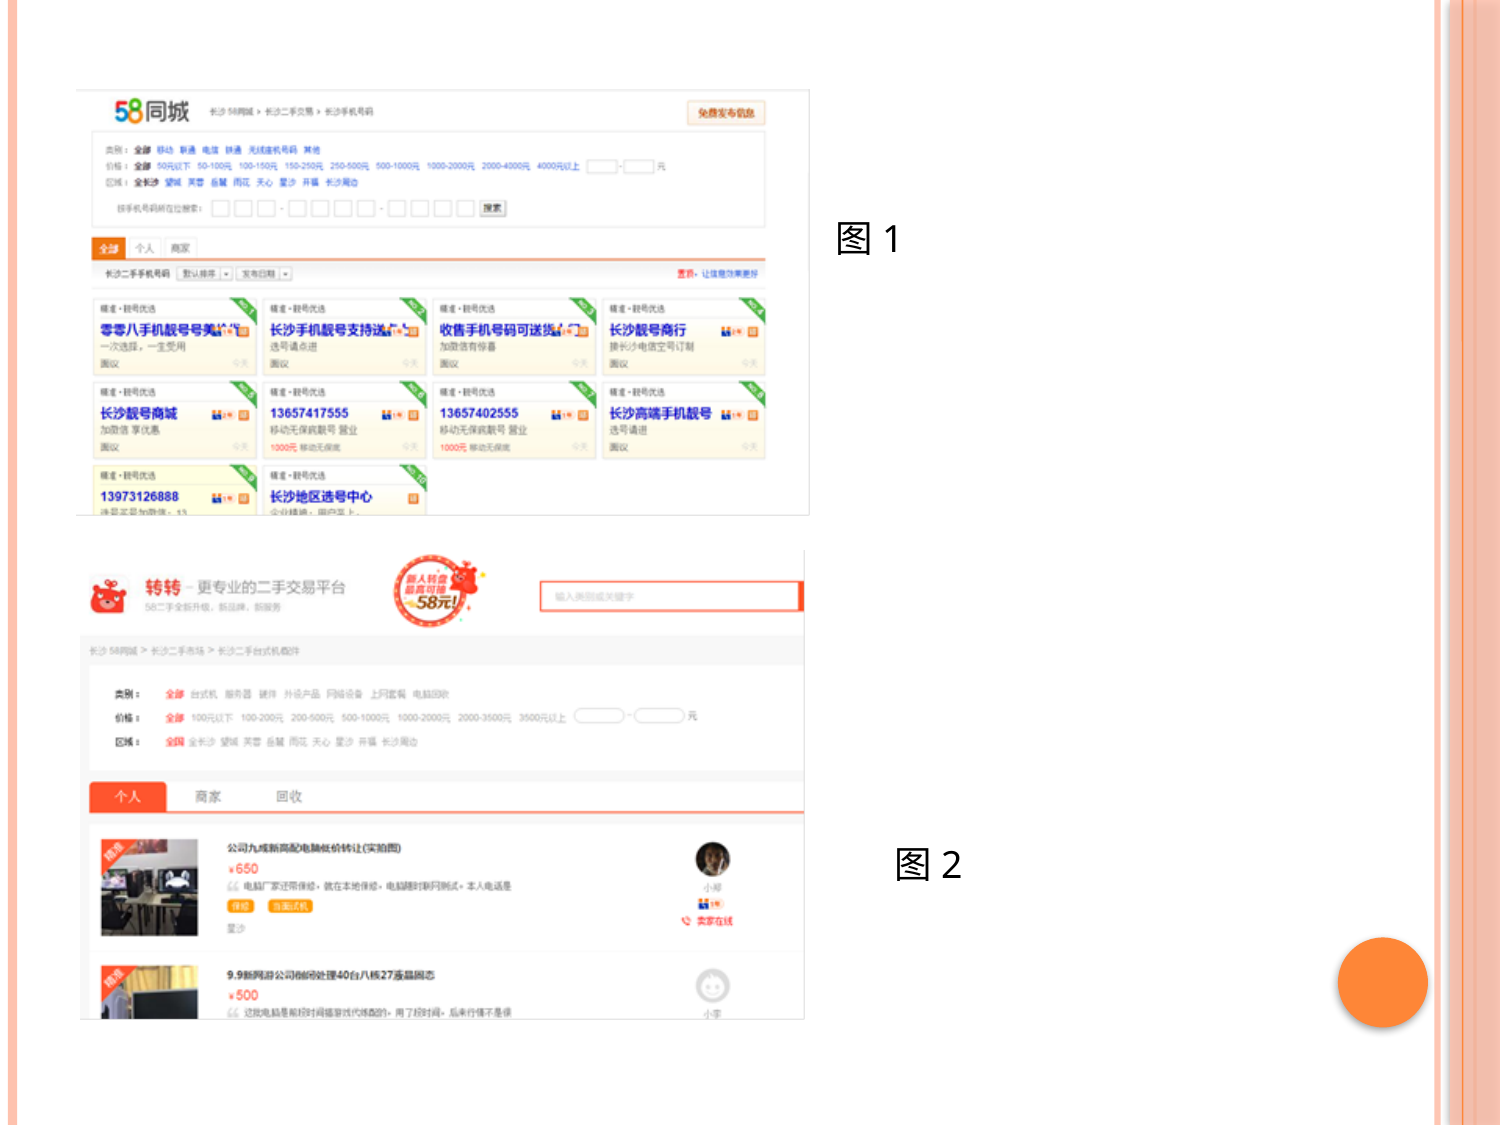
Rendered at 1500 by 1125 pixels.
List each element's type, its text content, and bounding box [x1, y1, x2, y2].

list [76, 89, 812, 517]
text_box 图2 [879, 834, 1057, 894]
picture [79, 550, 806, 1022]
text_box 图1 [820, 208, 1216, 268]
